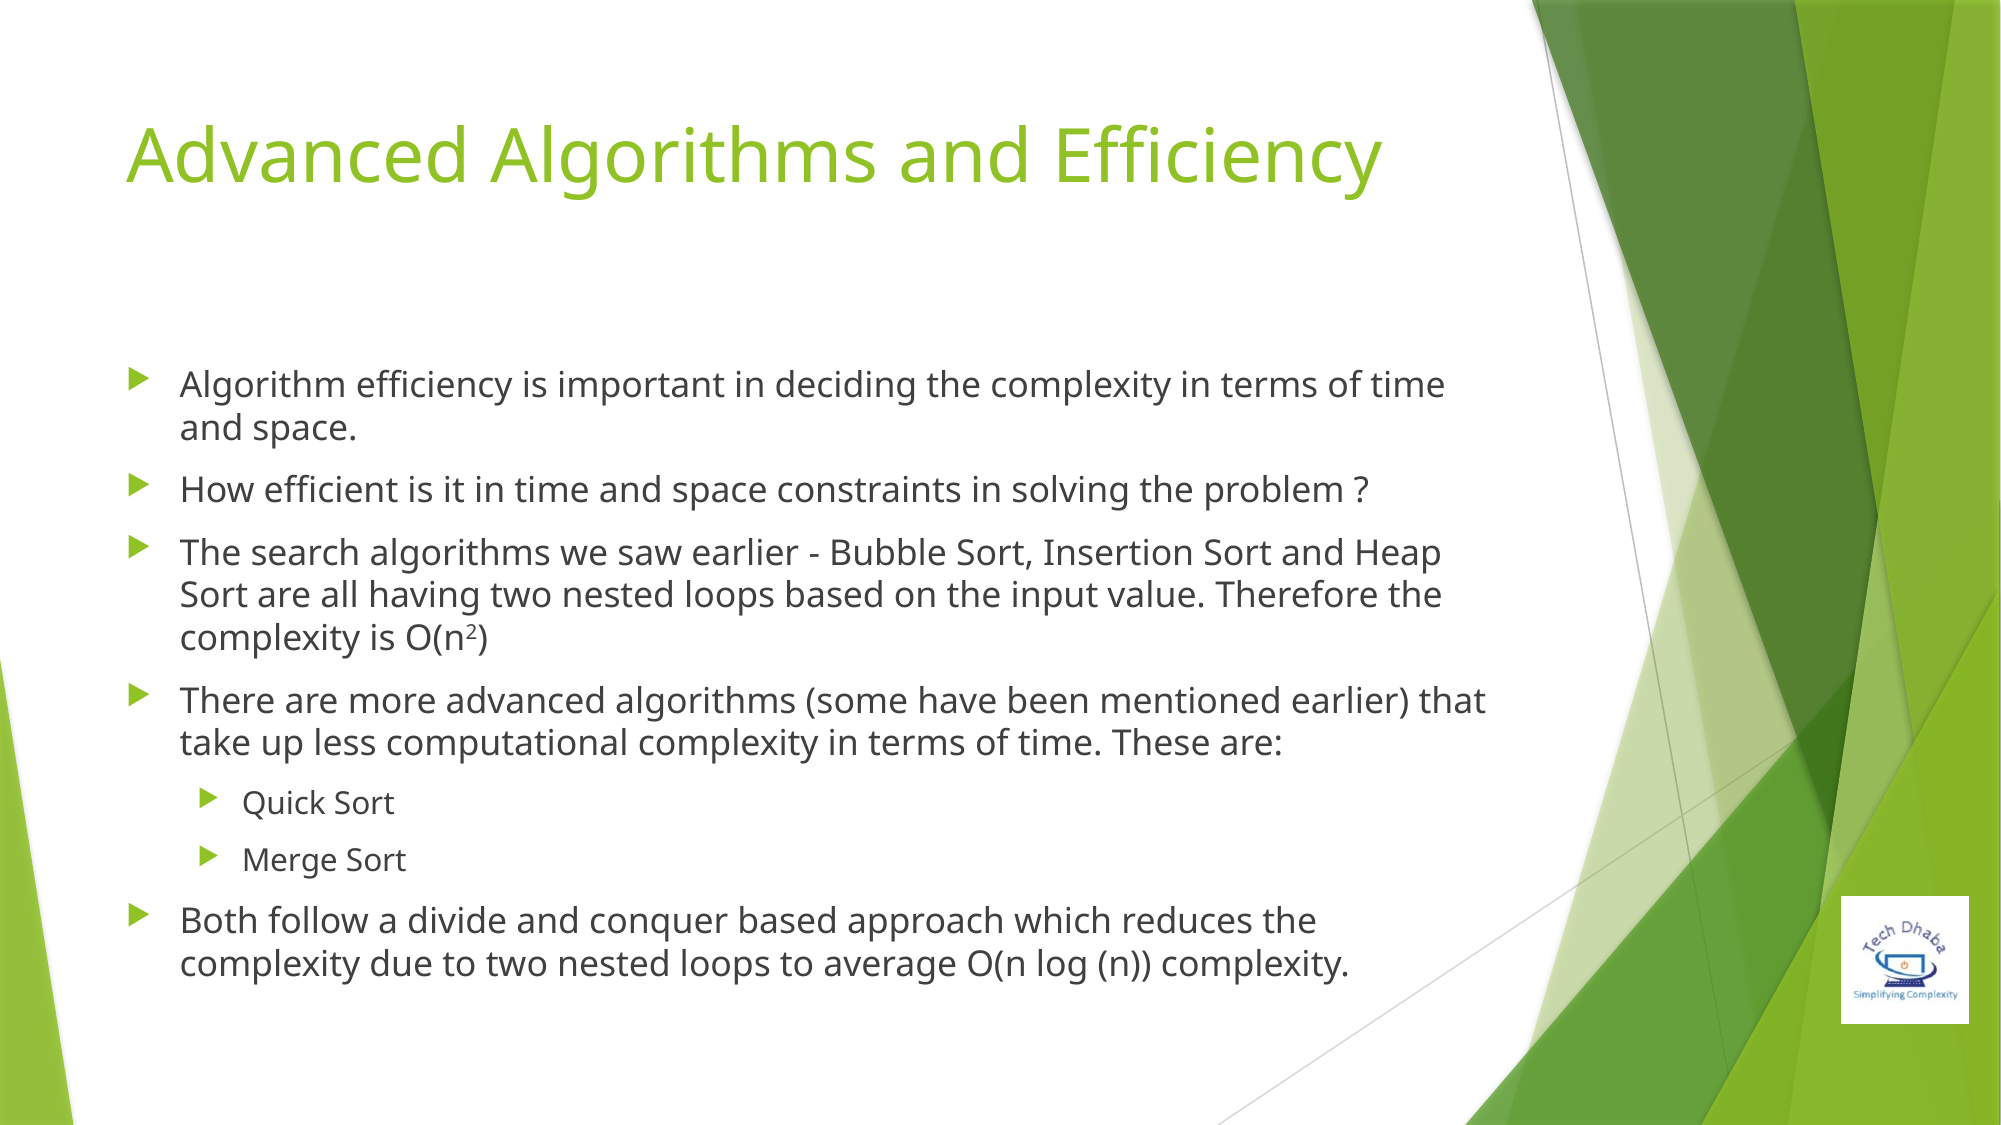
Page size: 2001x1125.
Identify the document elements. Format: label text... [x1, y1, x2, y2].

picture [1841, 896, 1969, 1024]
list Algorithm efficiency is important in deciding the complexity in terms of time and space. How efficient is it in time and space constraints in solving the problem ? The search algorithms we saw earlier - Bubble Sort, Insertion Sort and Heap Sort are all having two nested loops based on the input value. Therefore the complexity is O(n2) There are more advanced algorithms (some have been mentioned earlier) that take up less computational complexity in terms of time. These are: Quick Sort Merge Sort Both follow a divide and conquer based approach which reduces the complexity due to two nested loops to average O(n log (n)) complexity. [111, 354, 1522, 992]
title Advanced Algorithms and Efficiency [111, 99, 1522, 317]
